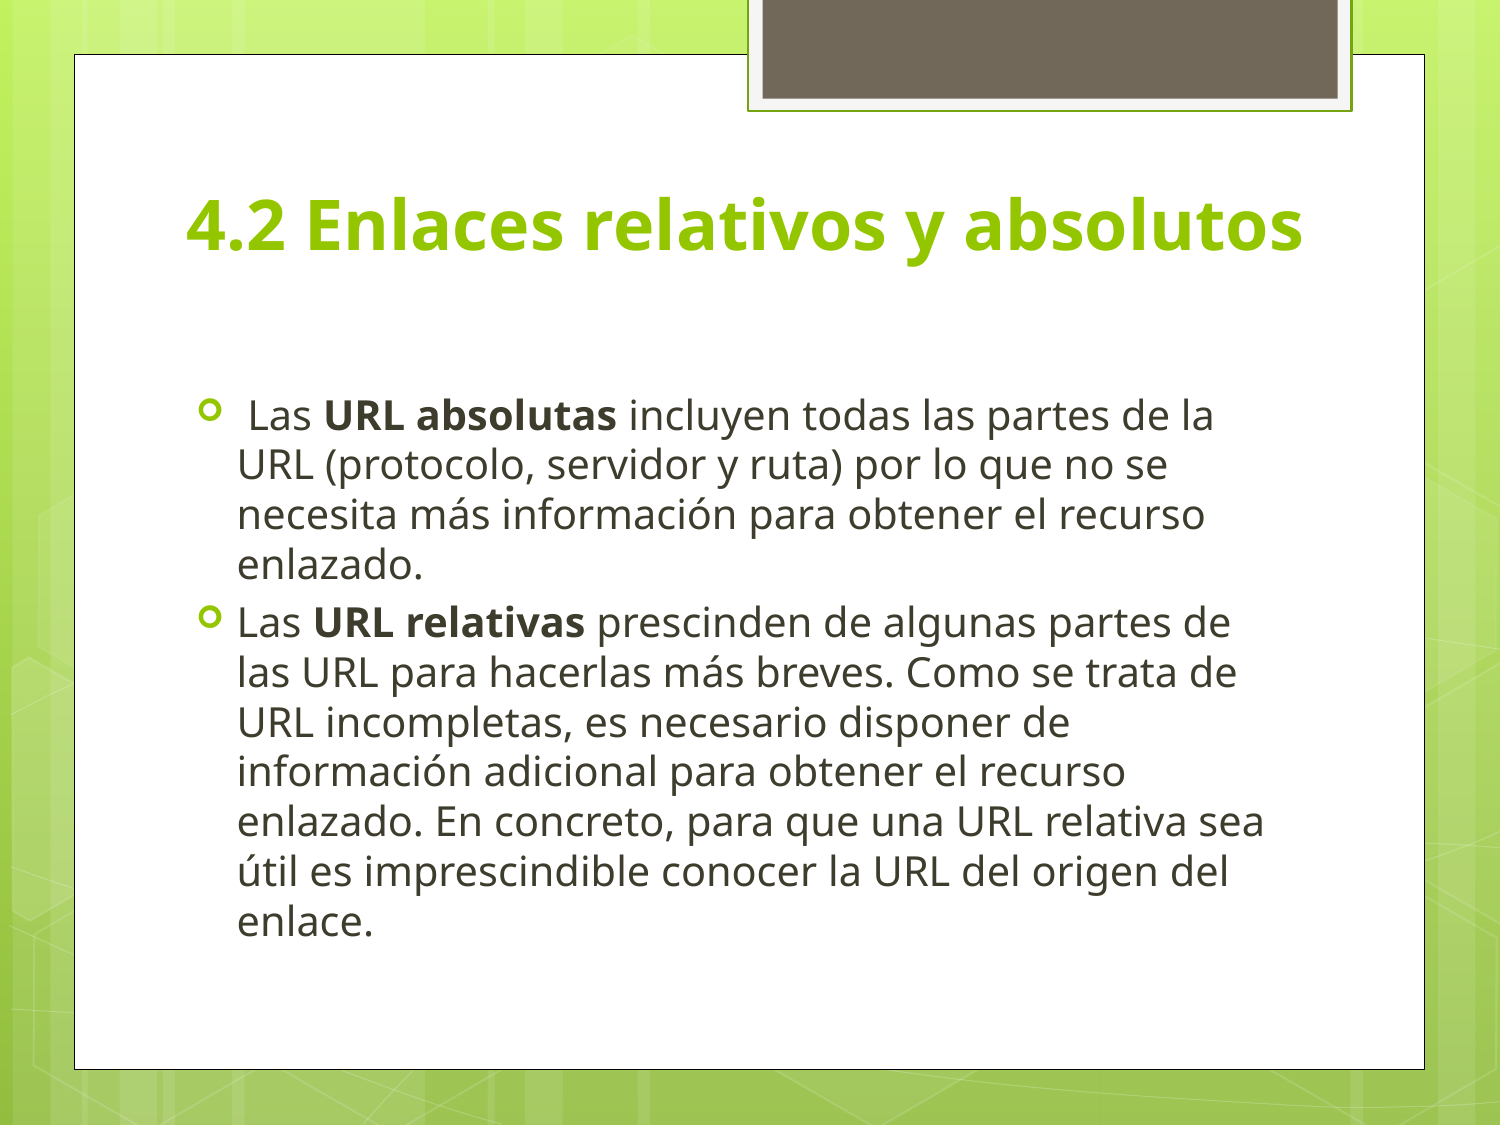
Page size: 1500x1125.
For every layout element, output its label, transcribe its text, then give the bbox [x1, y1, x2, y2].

list Las URL absolutas incluyen todas las partes de la URL (protocolo, servidor y ruta) por lo que no se necesita más información para obtener el recurso enlazado. Las URL relativas prescinden de algunas partes de las URL para hacerlas más breves. Como se trata de URL incompletas, es necesario disponer de información adicional para obtener el recurso enlazado. En concreto, para que una URL relativa sea útil es imprescindible conocer la URL del origen del enlace. [171, 381, 1283, 957]
title 4.2 Enlaces relativos y absolutos [171, 168, 1324, 357]
